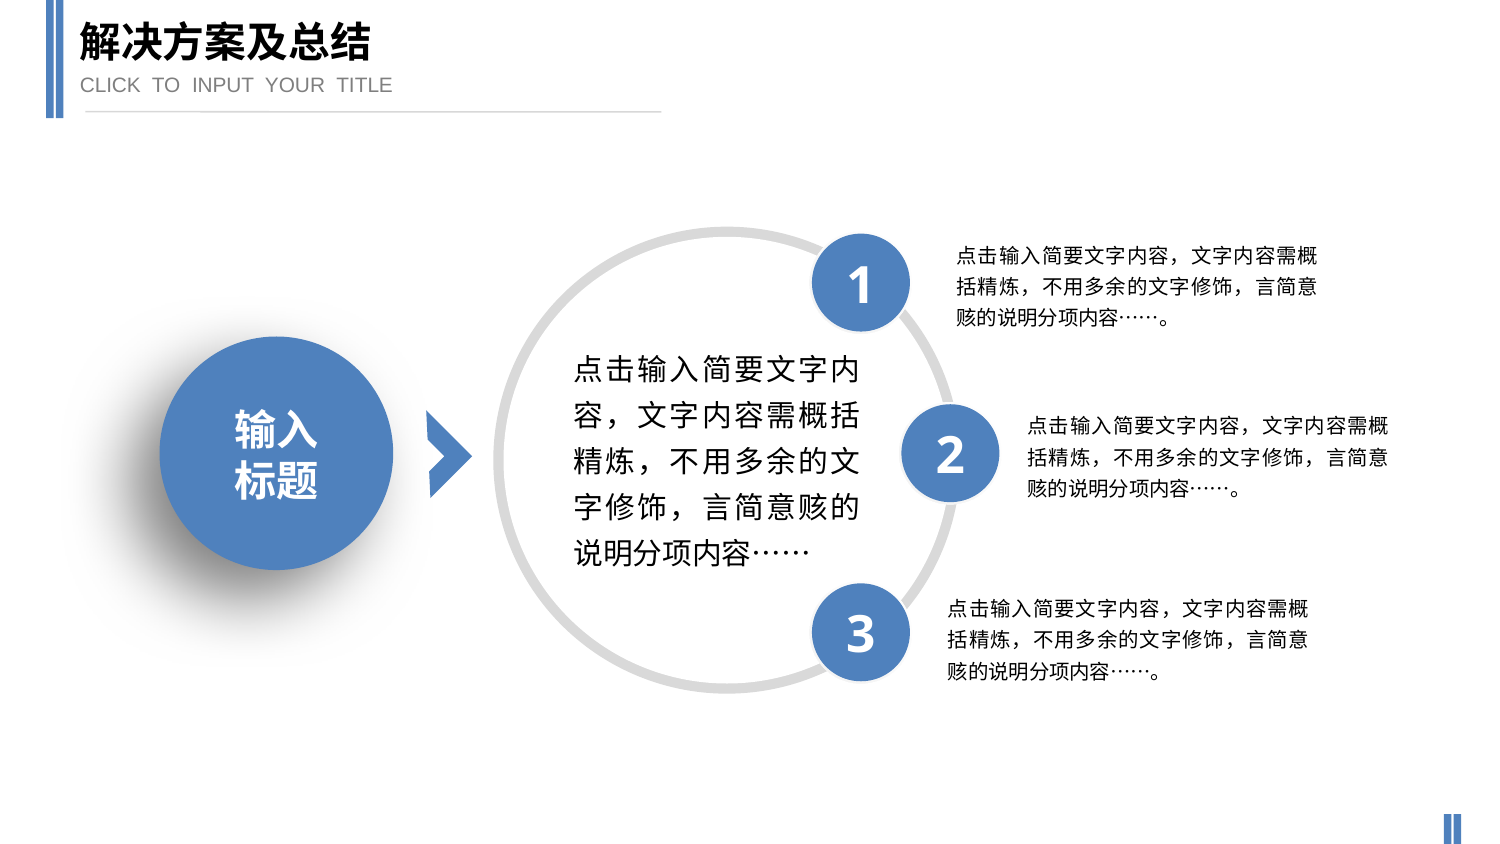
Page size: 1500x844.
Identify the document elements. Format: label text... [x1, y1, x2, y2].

text_box [158, 335, 395, 572]
text_box 点击输入简要文字内容，文字内容需概括精炼，不用多余的文字修饰，言简意赅的说明分项内容……。 [961, 589, 1310, 684]
list 解决方案及总结 [64, 8, 671, 84]
text_box 输入 标题 [233, 403, 319, 505]
text_box 点击输入简要文字内容，文字内容需概括精炼，不用多余的文字修饰，言简意赅的说明分项内容……。 [1027, 406, 1389, 501]
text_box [493, 226, 961, 694]
text_box 点击输入简要文字内容，文字内容需概括精炼，不用多余的文字修饰，言简意赅的说明分项内容……。 [961, 236, 1318, 330]
text_box [426, 410, 473, 499]
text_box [809, 581, 913, 684]
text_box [899, 402, 1002, 505]
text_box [809, 231, 913, 334]
list CLICK TO INPUT YOUR TITLE [65, 84, 538, 106]
